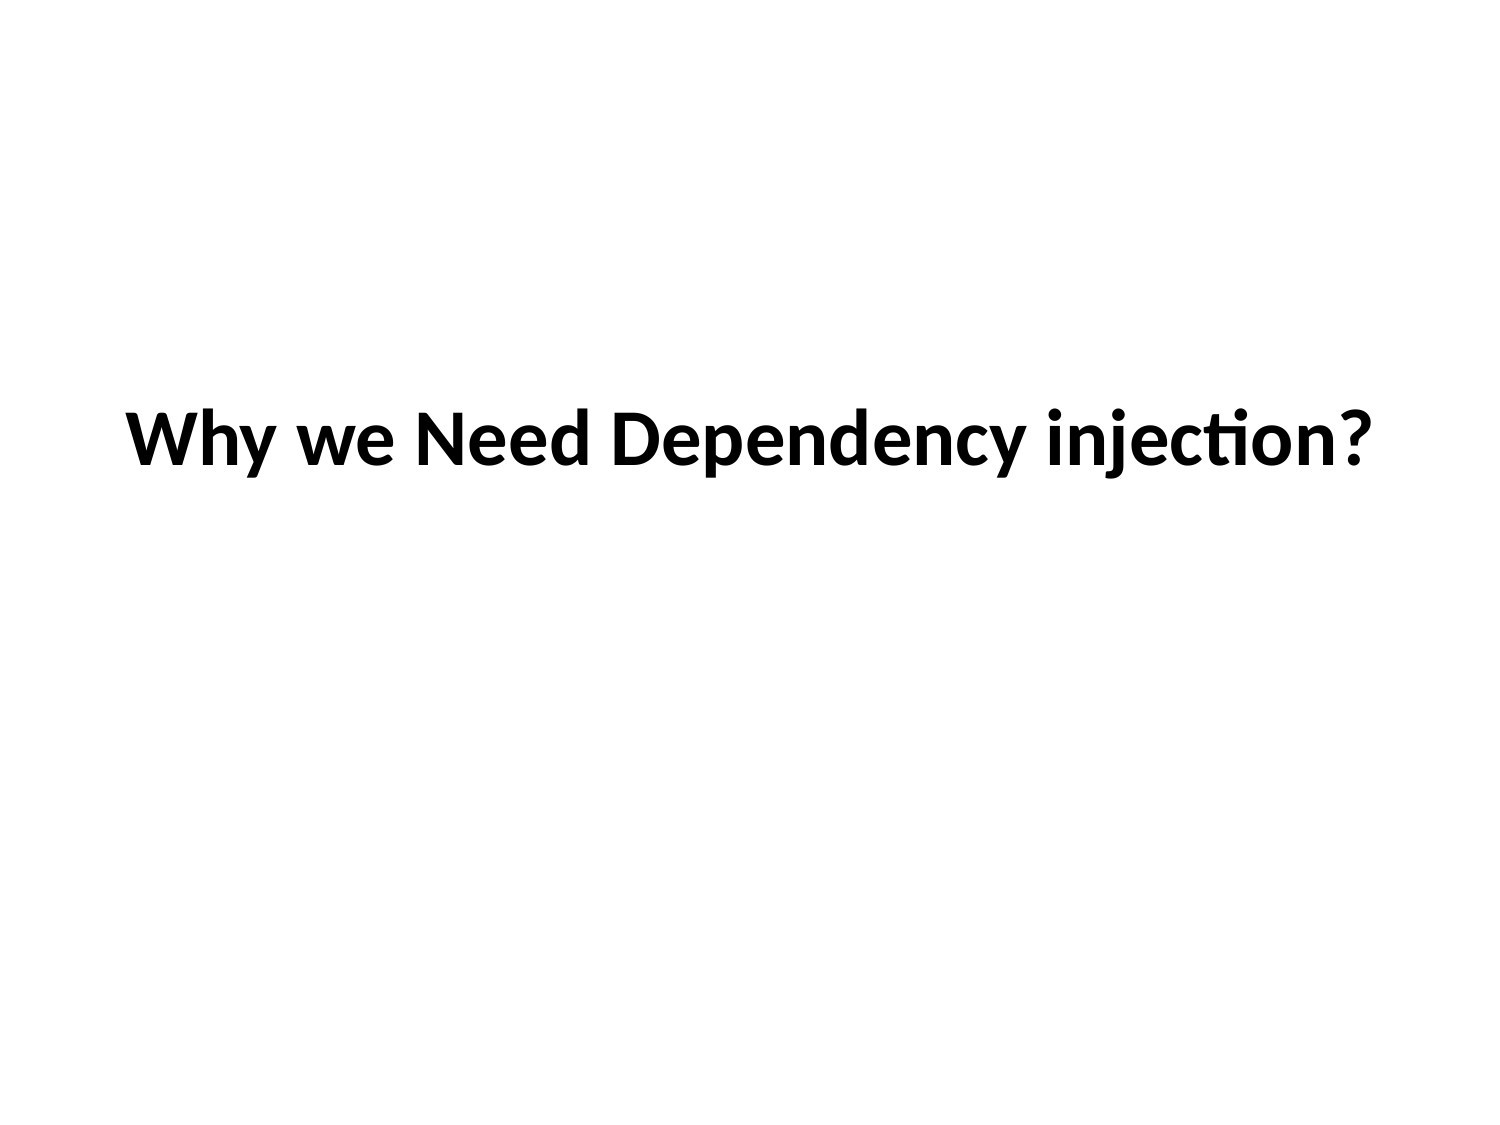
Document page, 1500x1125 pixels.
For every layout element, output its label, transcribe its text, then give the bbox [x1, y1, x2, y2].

title Why we Need Dependency injection? [35, 339, 1468, 528]
